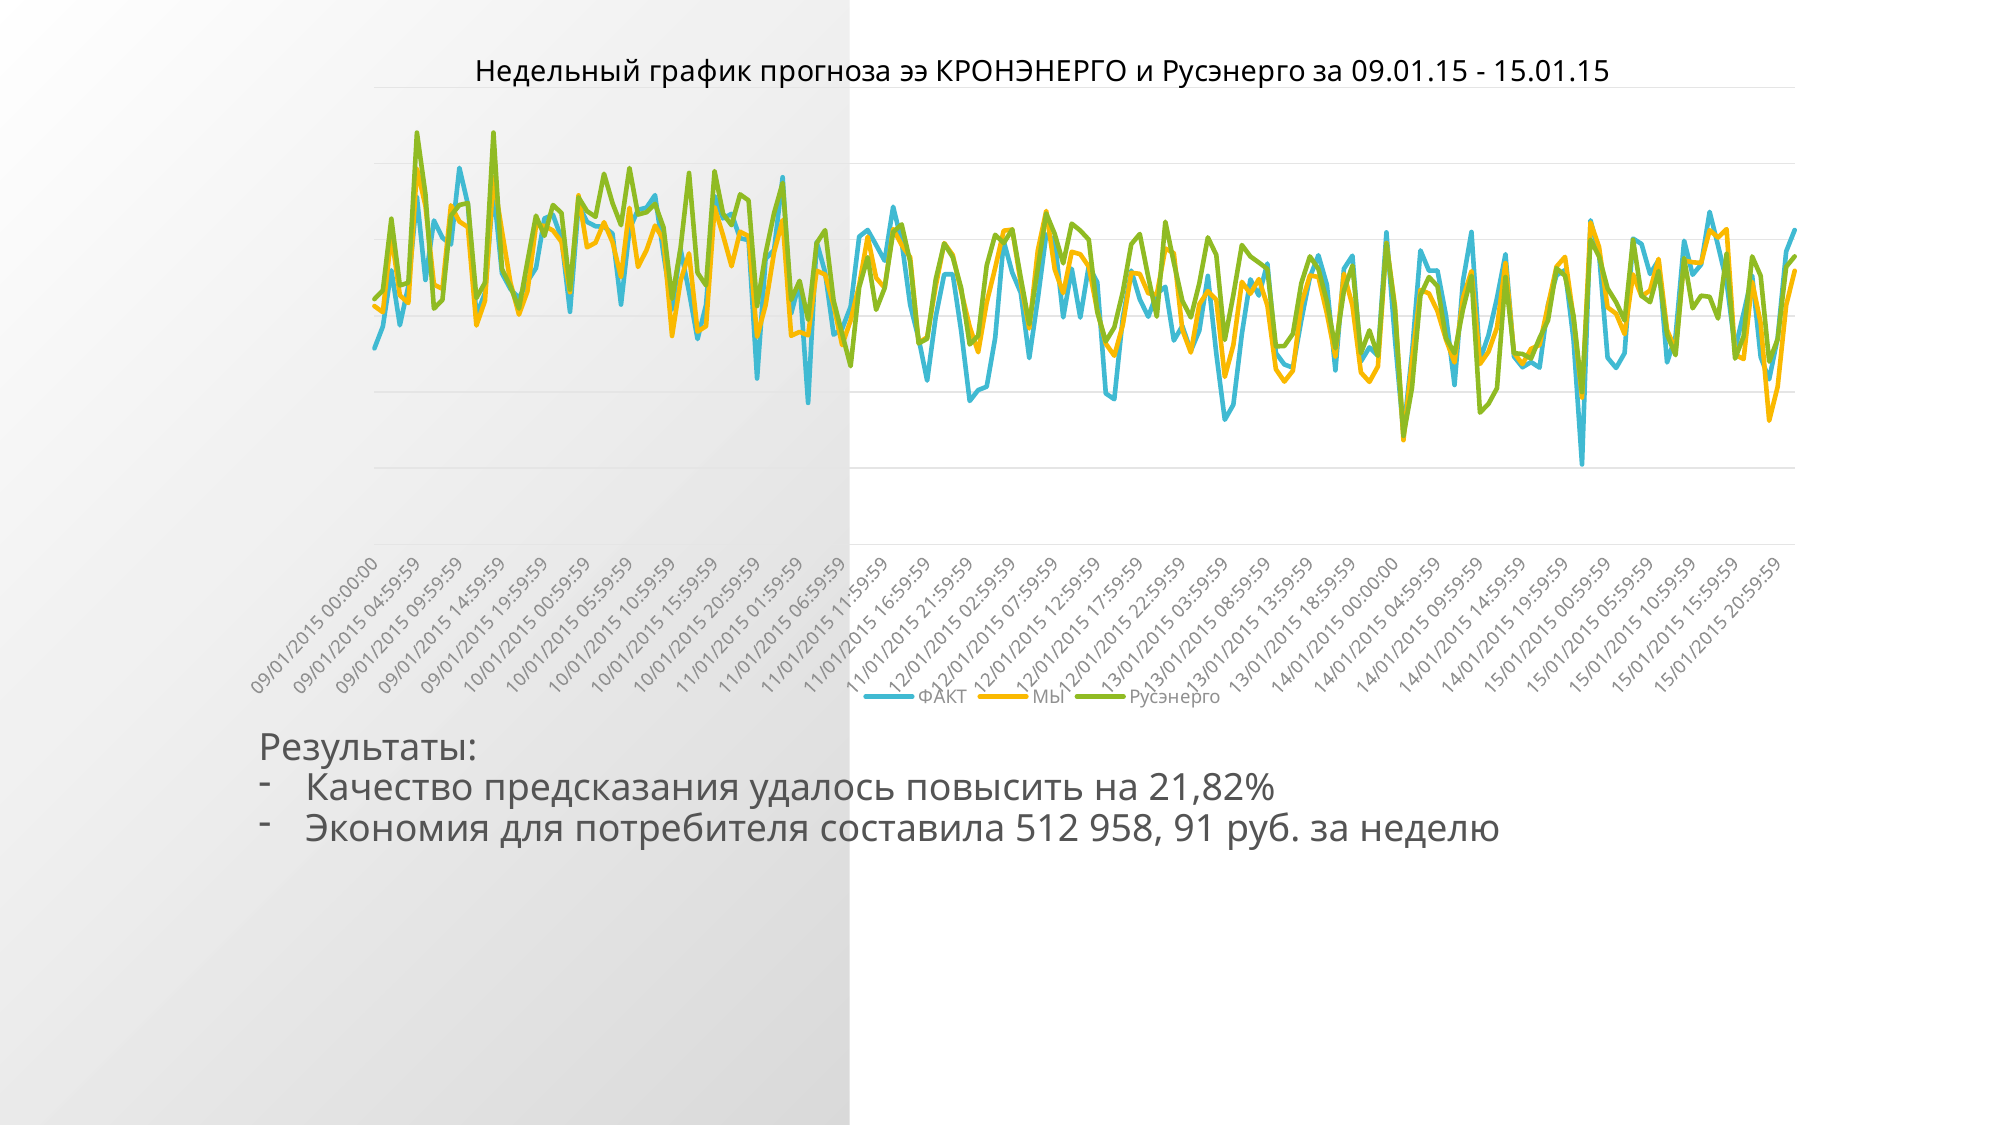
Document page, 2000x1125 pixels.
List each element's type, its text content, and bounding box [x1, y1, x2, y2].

chart [243, 18, 1823, 717]
text_box Результаты: Качество предсказания удалось повысить на 21,82% Экономия для потребителя составила 512 958, 91 руб. за неделю [243, 727, 1823, 857]
